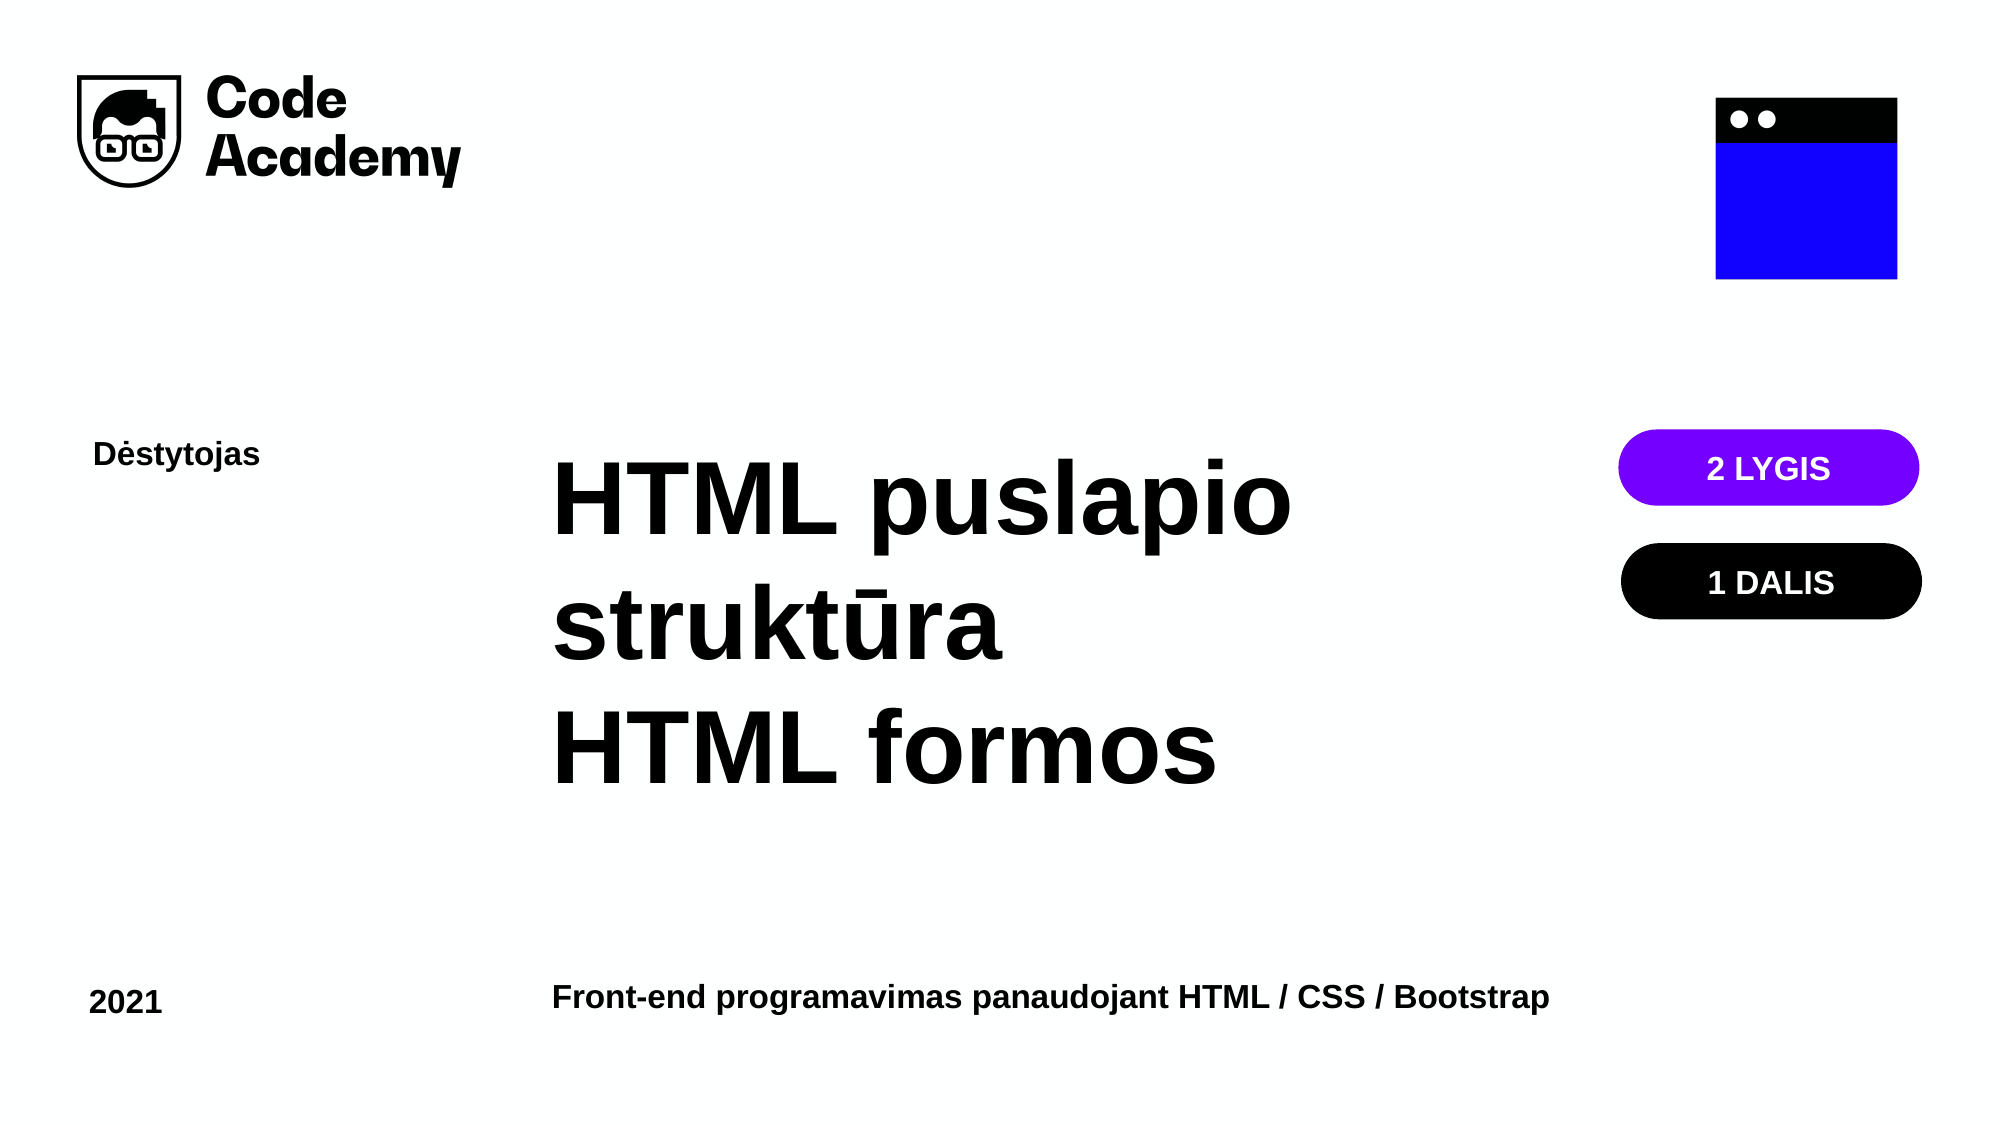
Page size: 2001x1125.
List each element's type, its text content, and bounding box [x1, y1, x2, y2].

list Dėstytojas [77, 429, 461, 822]
title HTML puslapio struktūra HTML formos [536, 423, 1694, 816]
picture [77, 75, 461, 188]
slide_number 2021 [73, 972, 461, 1125]
picture [1693, 74, 1920, 302]
subtitle Front-end programavimas panaudojant HTML / CSS / Bootstrap [536, 972, 1694, 1125]
text_box 1 DALIS [1621, 543, 1923, 620]
text_box 2 LYGIS [1618, 429, 1920, 506]
